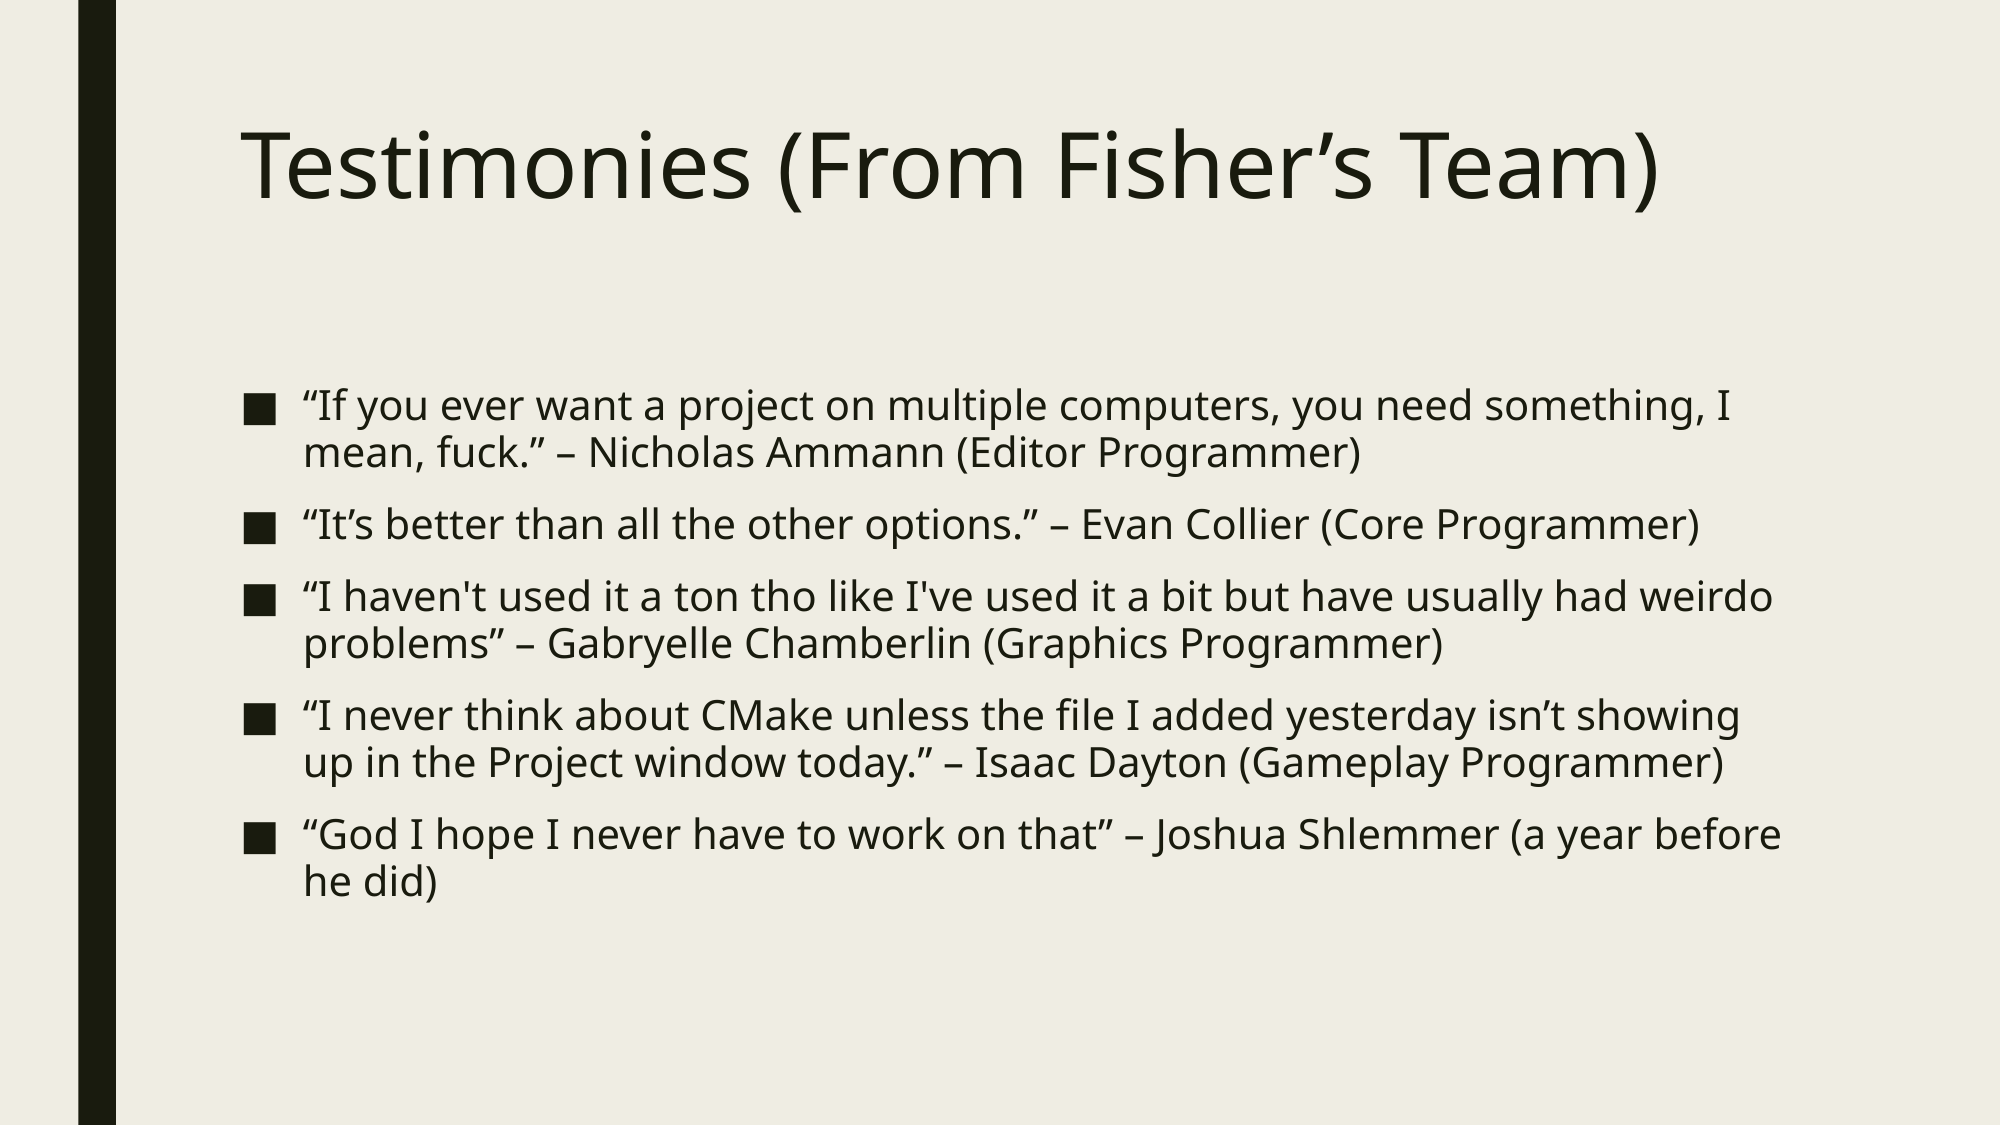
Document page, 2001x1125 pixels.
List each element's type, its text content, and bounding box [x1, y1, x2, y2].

title Testimonies (From Fisher’s Team) [225, 112, 1800, 357]
list “If you ever want a project on multiple computers, you need something, I mean, fuck.” – Nicholas Ammann (Editor Programmer) “It’s better than all the other options.” – Evan Collier (Core Programmer) “I haven't used it a ton tho like I've used it a bit but have usually had weirdo problems” – Gabryelle Chamberlin (Graphics Programmer) “I never think about CMake unless the file I added yesterday isn’t showing up in the Project window today.” – Isaac Dayton (Gameplay Programmer) “God I hope I never have to work on that” – Joshua Shlemmer (a year before he did) [225, 375, 1800, 963]
